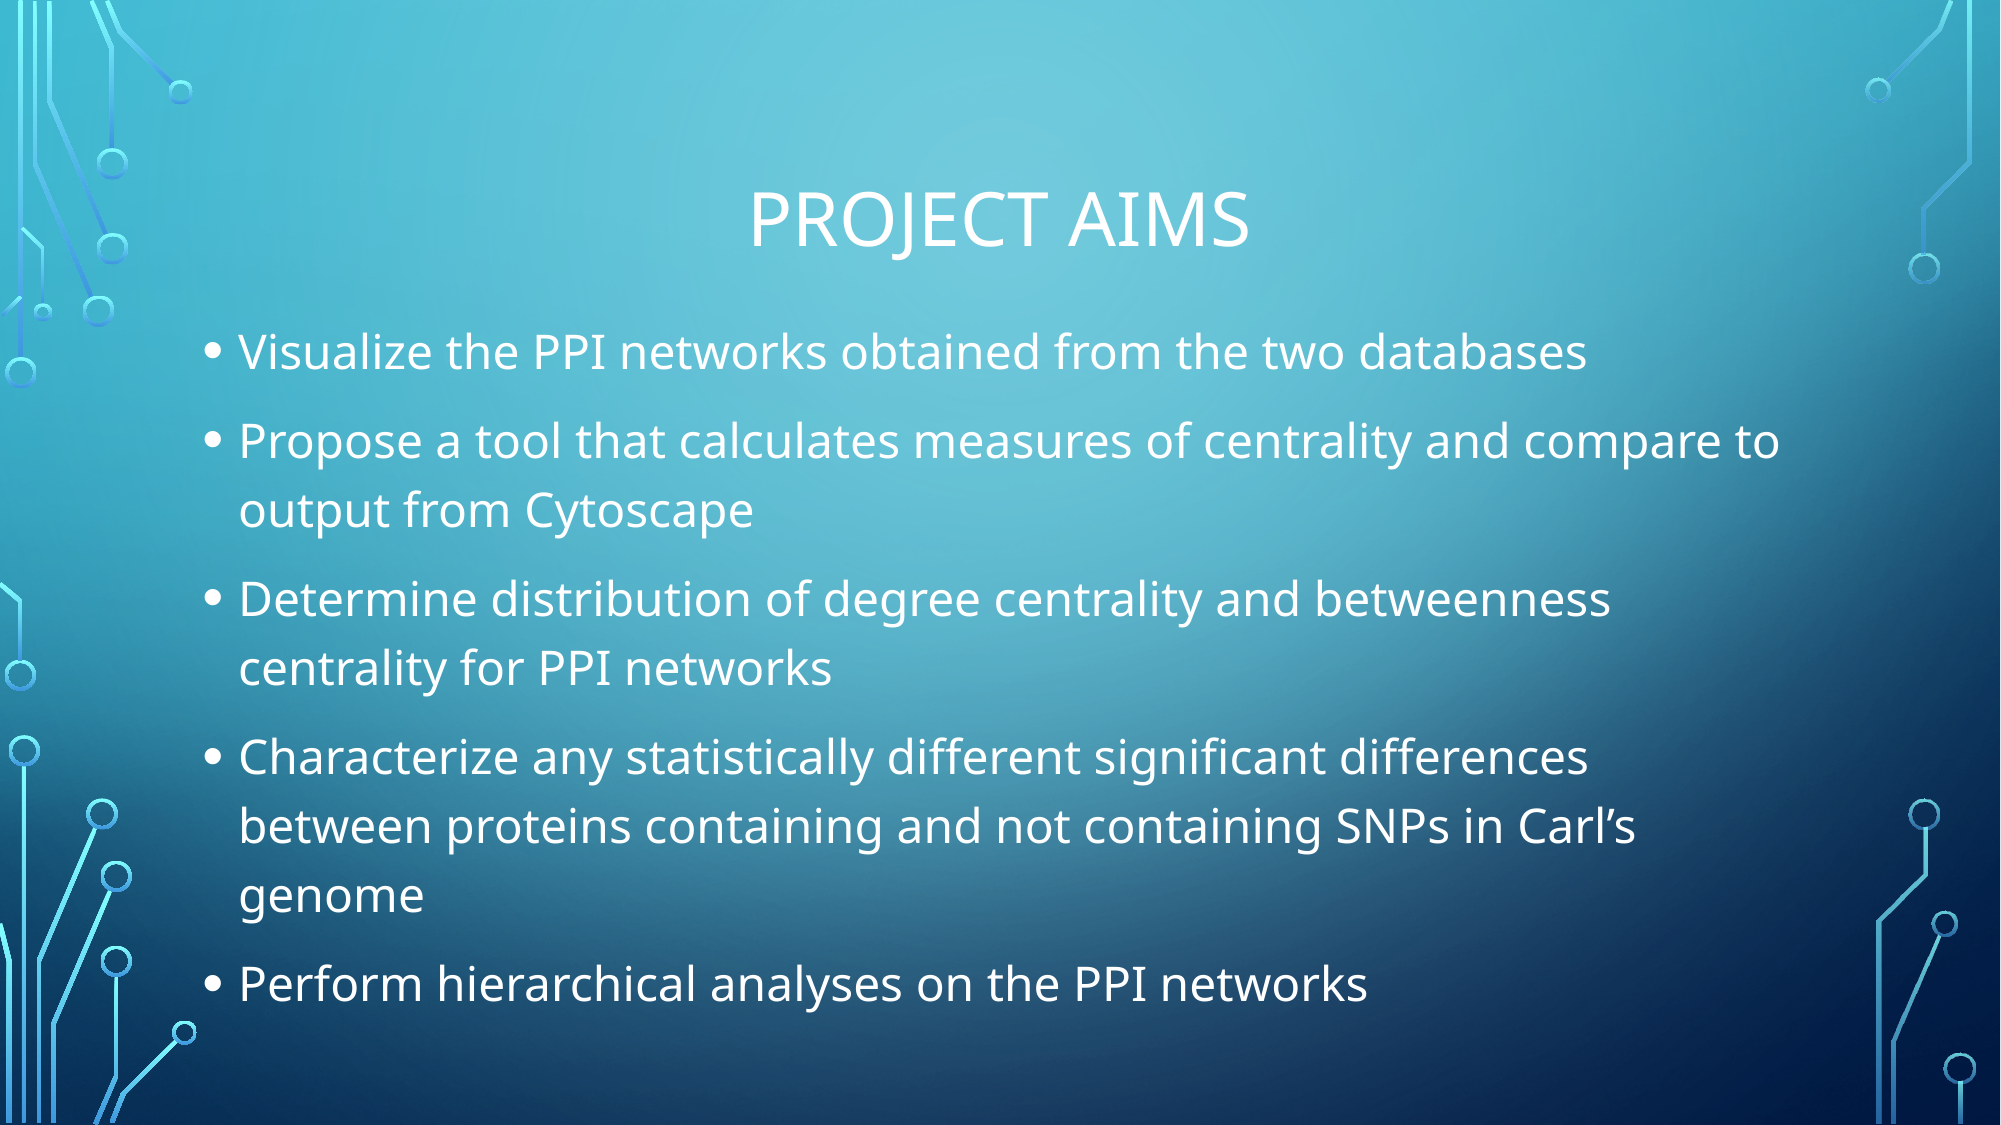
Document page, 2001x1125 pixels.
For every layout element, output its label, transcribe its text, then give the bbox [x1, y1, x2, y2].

list Visualize the PPI networks obtained from the two databases Propose a tool that calculates measures of centrality and compare to output from Cytoscape Determine distribution of degree centrality and betweenness centrality for PPI networks Characterize any statistically different significant differences between proteins containing and not containing SNPs in Carl’s genome Perform hierarchical analyses on the PPI networks [187, 302, 1813, 1021]
title Project AIMS [187, 101, 1813, 302]
